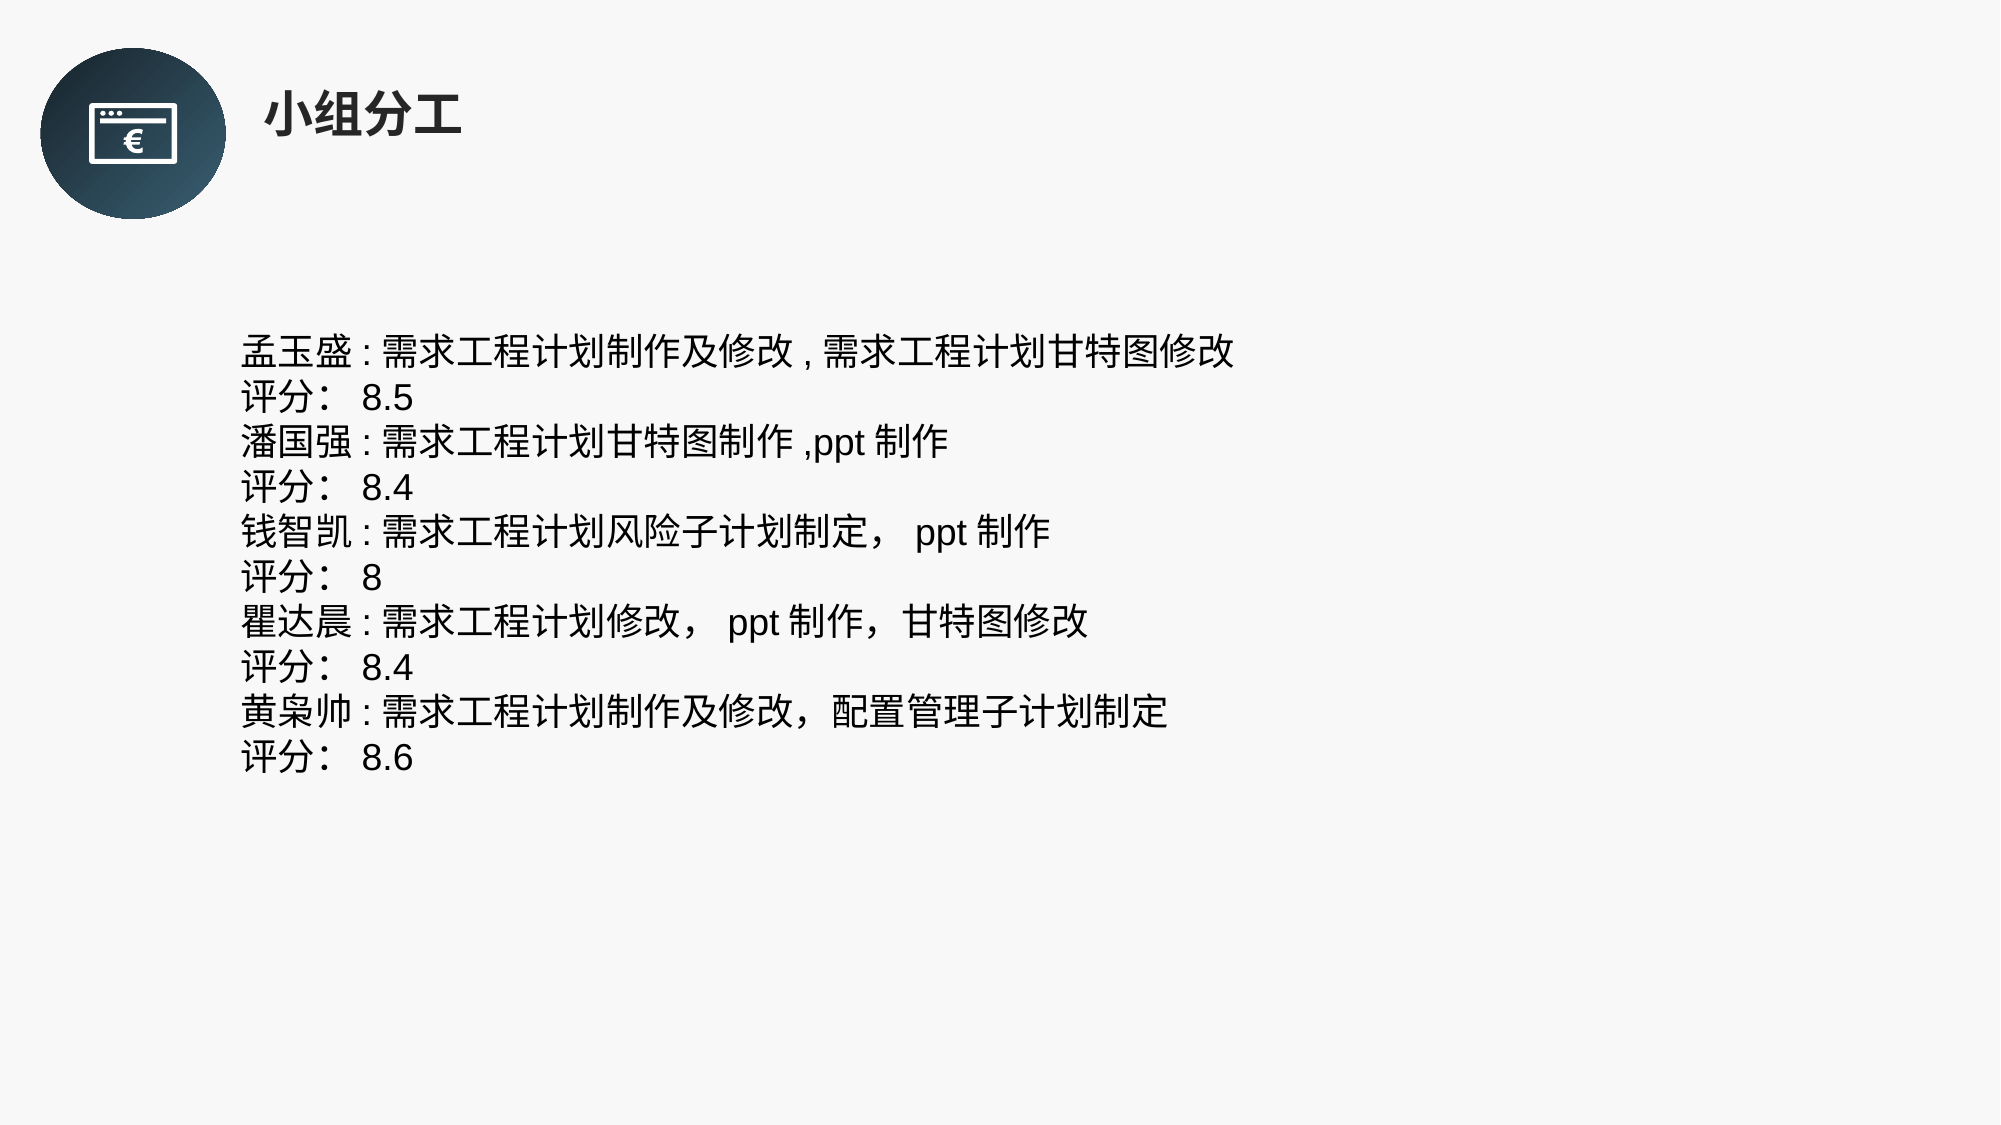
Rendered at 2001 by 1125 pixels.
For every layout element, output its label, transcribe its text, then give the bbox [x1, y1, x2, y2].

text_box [248, 74, 1323, 179]
text_box 孟玉盛:需求工程计划制作及修改,需求工程计划甘特图修改 评分：8.5 潘国强:需求工程计划甘特图制作,ppt制作 评分：8.4 钱智凯:需求工程计划风险子计划制定，ppt制作 评分：8 瞿达晨:需求工程计划修改，ppt制作，甘特图修改 评分：8.4 黄枭帅:需求工程计划制作及修改，配置管理子计划制定 评分：8.6 [225, 320, 1586, 786]
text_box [40, 48, 226, 219]
